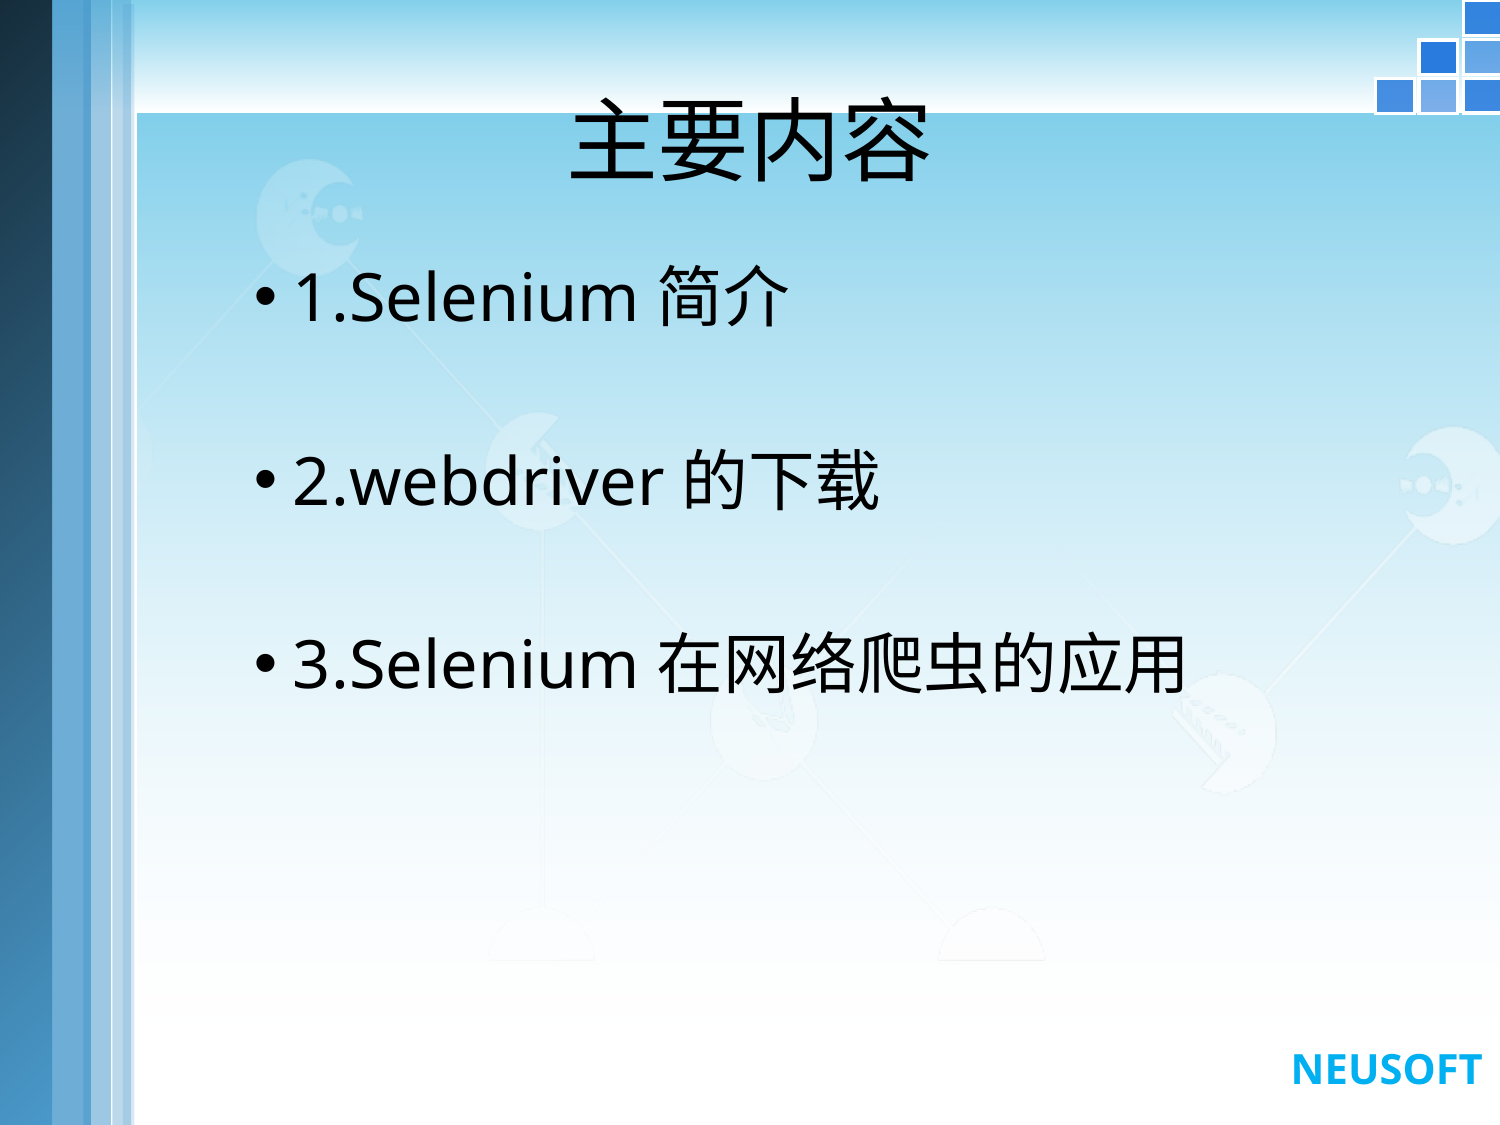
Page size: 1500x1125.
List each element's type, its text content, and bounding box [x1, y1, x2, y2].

title 主要内容 [74, 44, 1425, 233]
picture [132, 113, 1500, 965]
list 1.Selenium简介 2.webdriver的下载 3.Selenium在网络爬虫的应用 [253, 255, 1466, 998]
